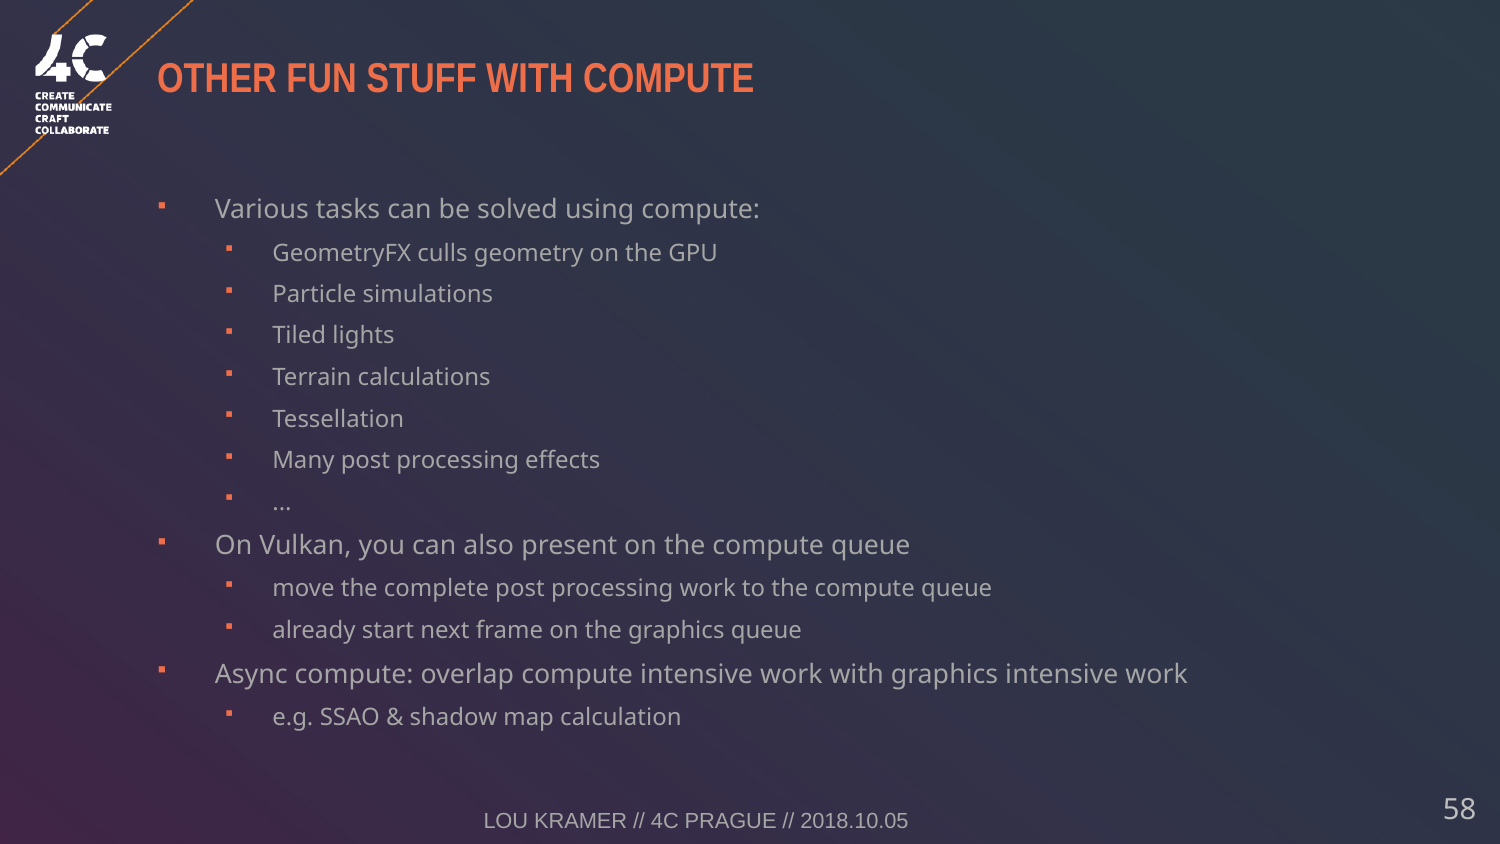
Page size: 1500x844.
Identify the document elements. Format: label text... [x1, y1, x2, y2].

title Other fun stuff with compute [142, 36, 1417, 116]
list Various tasks can be solved using compute: GeometryFX culls geometry on the GPU Particle simulations Tiled lights Terrain calculations Tessellation Many post processing effects ... On Vulkan, you can also present on the compute queue move the complete post processing work to the compute queue already start next frame on the graphics queue Async compute: overlap compute intensive work with graphics intensive work e.g. SSAO & shadow map calculation [142, 181, 1418, 741]
picture [0, 0, 1500, 844]
list Lou Kramer // 4C Prague // 2018.10.05 [142, 798, 1251, 835]
